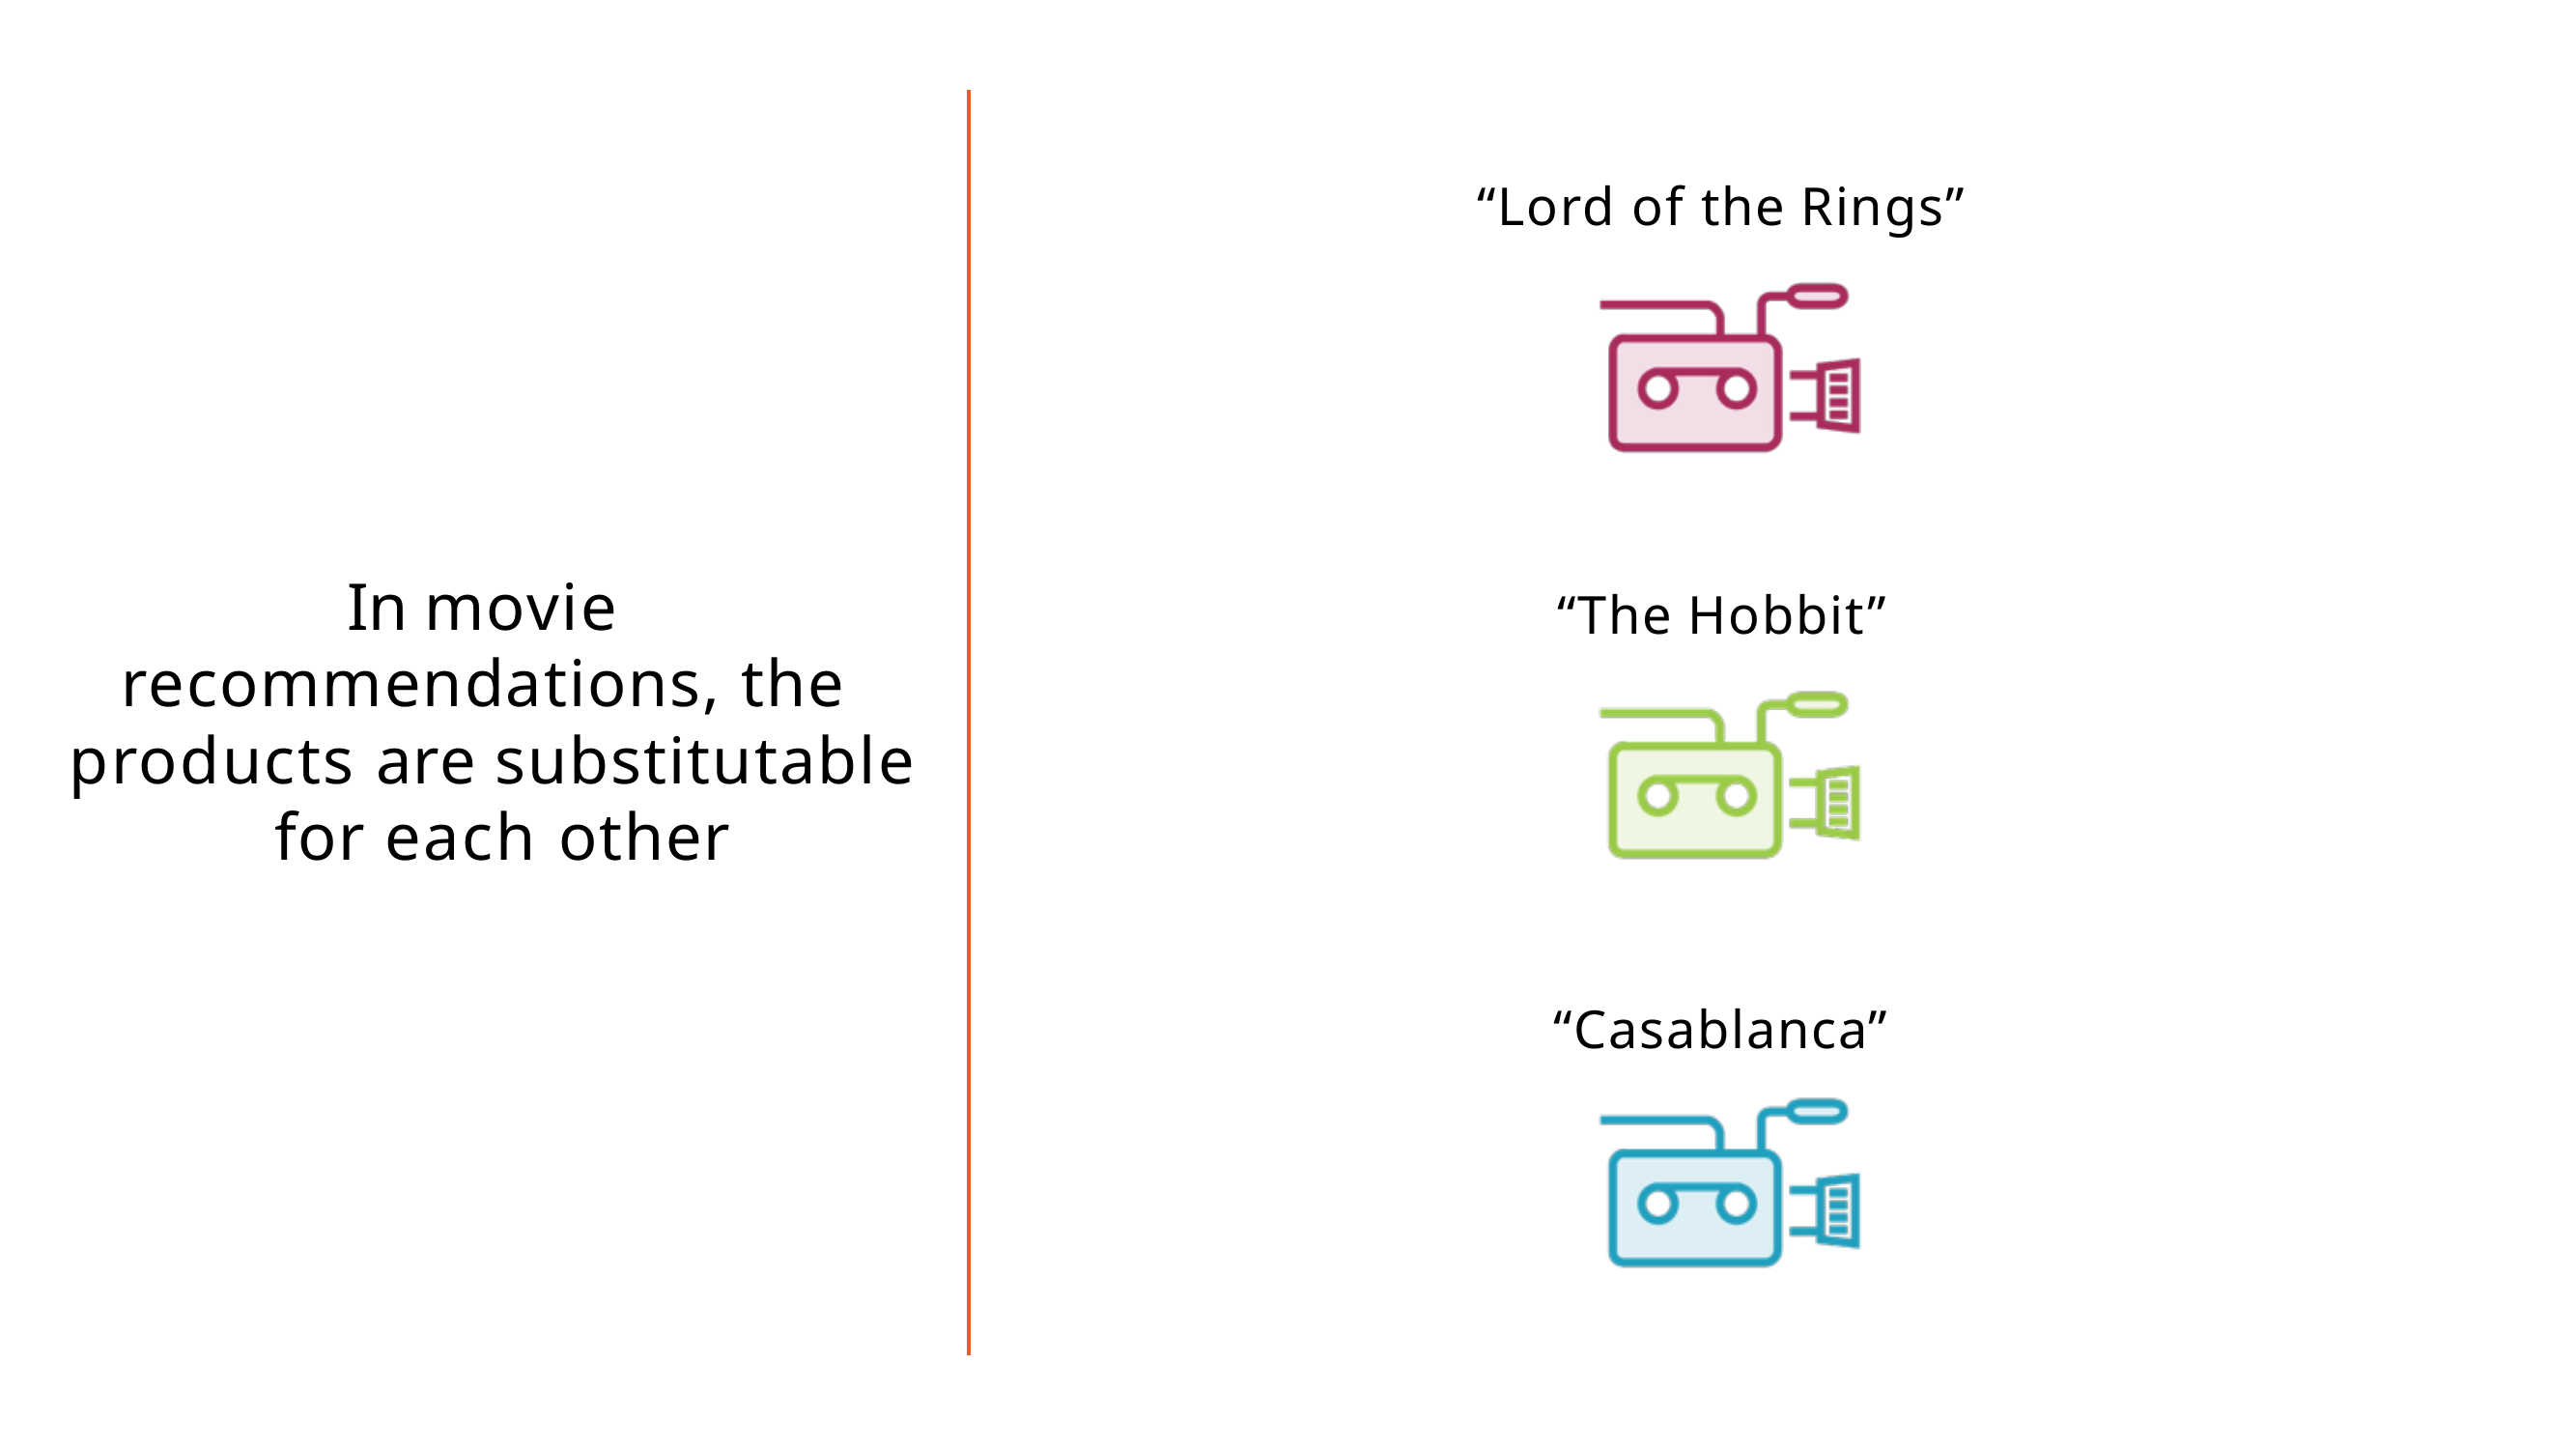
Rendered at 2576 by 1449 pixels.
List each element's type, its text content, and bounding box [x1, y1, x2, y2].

text_box “Casablanca” [1551, 994, 1909, 1060]
text_box [1596, 1094, 1866, 1272]
text_box In movie recommendations, the products are substitutable for each other [64, 561, 921, 873]
title “Lord of the Rings” [1475, 171, 1987, 415]
text_box [1596, 415, 1866, 457]
text_box [1596, 688, 1866, 864]
text_box “The Hobbit” [1555, 579, 1907, 644]
